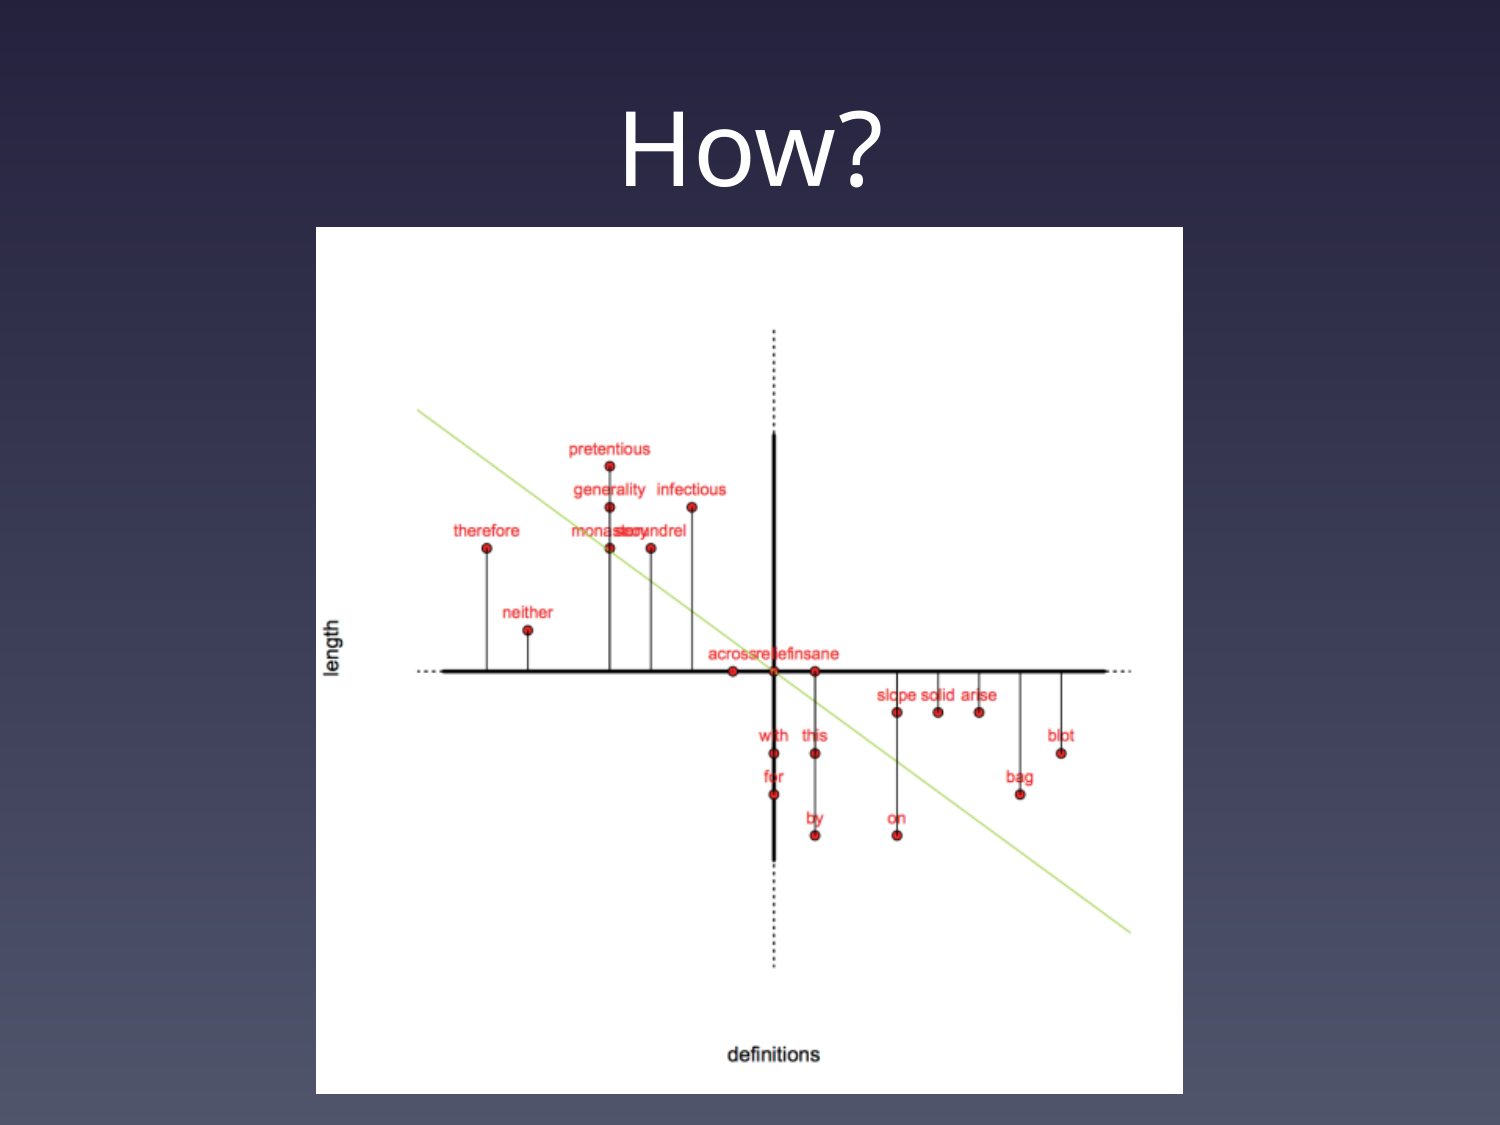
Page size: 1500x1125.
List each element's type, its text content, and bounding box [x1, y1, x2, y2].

picture [316, 227, 1183, 1094]
title How? [75, 75, 1425, 263]
